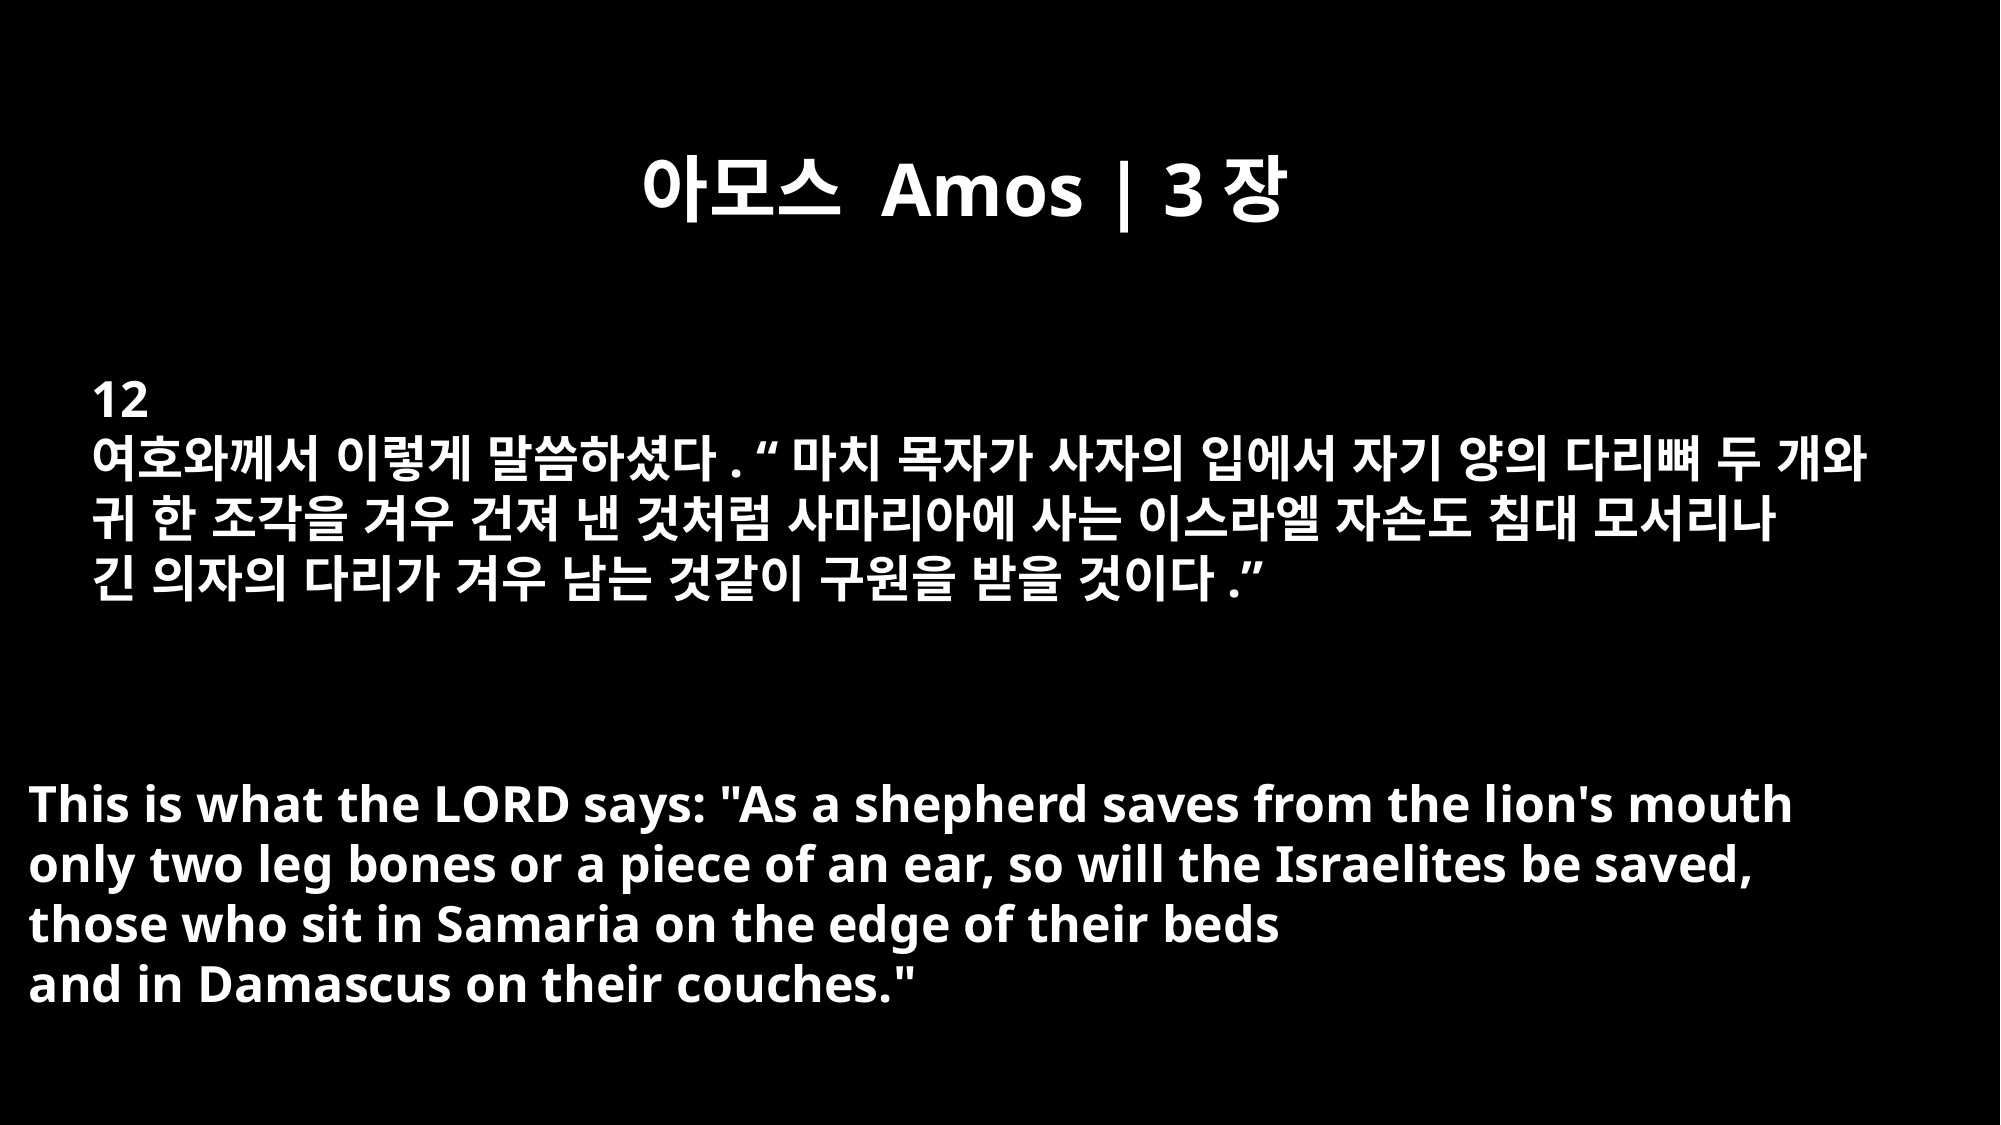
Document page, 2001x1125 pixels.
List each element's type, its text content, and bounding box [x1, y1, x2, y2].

text_box 아모스 Amos | 3장 [627, 136, 1305, 239]
text_box 12 여호와께서 이렇게 말씀하셨다. “마치 목자가 사자의 입에서 자기 양의 다리뼈 두 개와 귀 한 조각을 겨우 건져 낸 것처럼 사마리아에 사는 이스라엘 자손도 침대 모서리나 긴 의자의 다리가 겨우 남는 것같이 구원을 받을 것이다.” [76, 359, 1898, 615]
text_box This is what the LORD says: "As a shepherd saves from the lion's mouth only two leg bones or a piece of an ear, so will the Israelites be saved, those who sit in Samaria on the edge of their beds and in Damascus on their couches." [14, 764, 1823, 1020]
